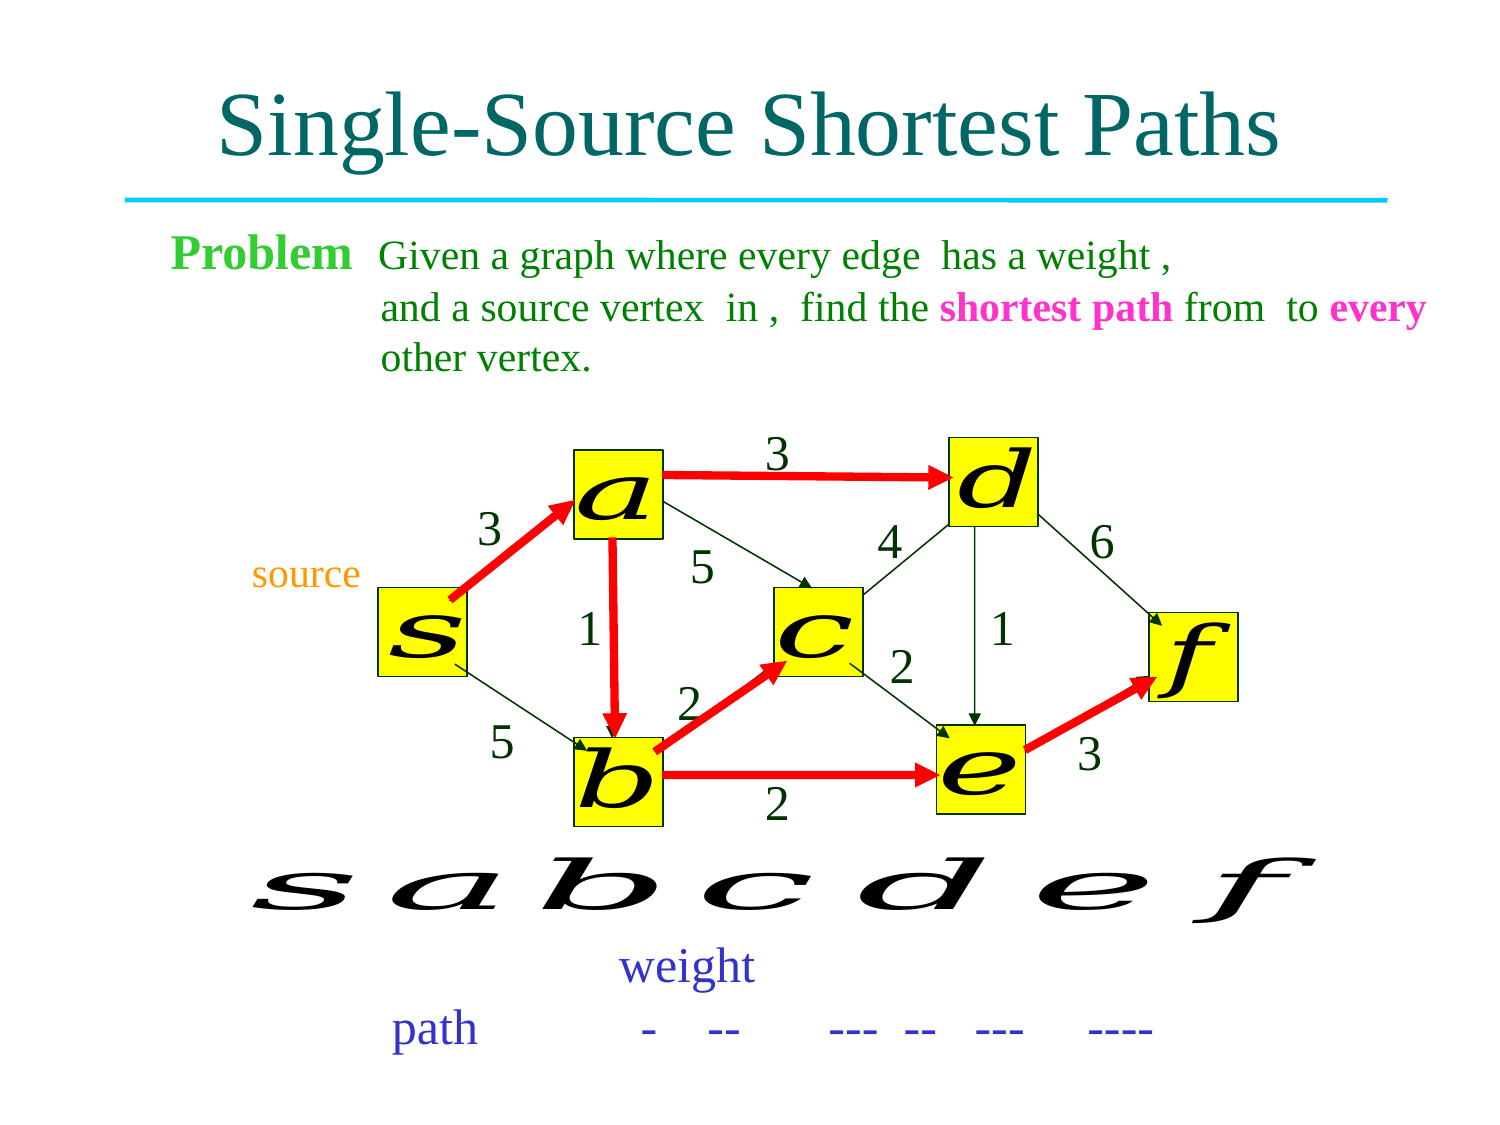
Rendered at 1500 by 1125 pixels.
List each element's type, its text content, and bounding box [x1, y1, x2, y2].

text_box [236, 413, 1238, 839]
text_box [449, 474, 1158, 776]
title Single-Source Shortest Paths [112, 24, 1388, 213]
